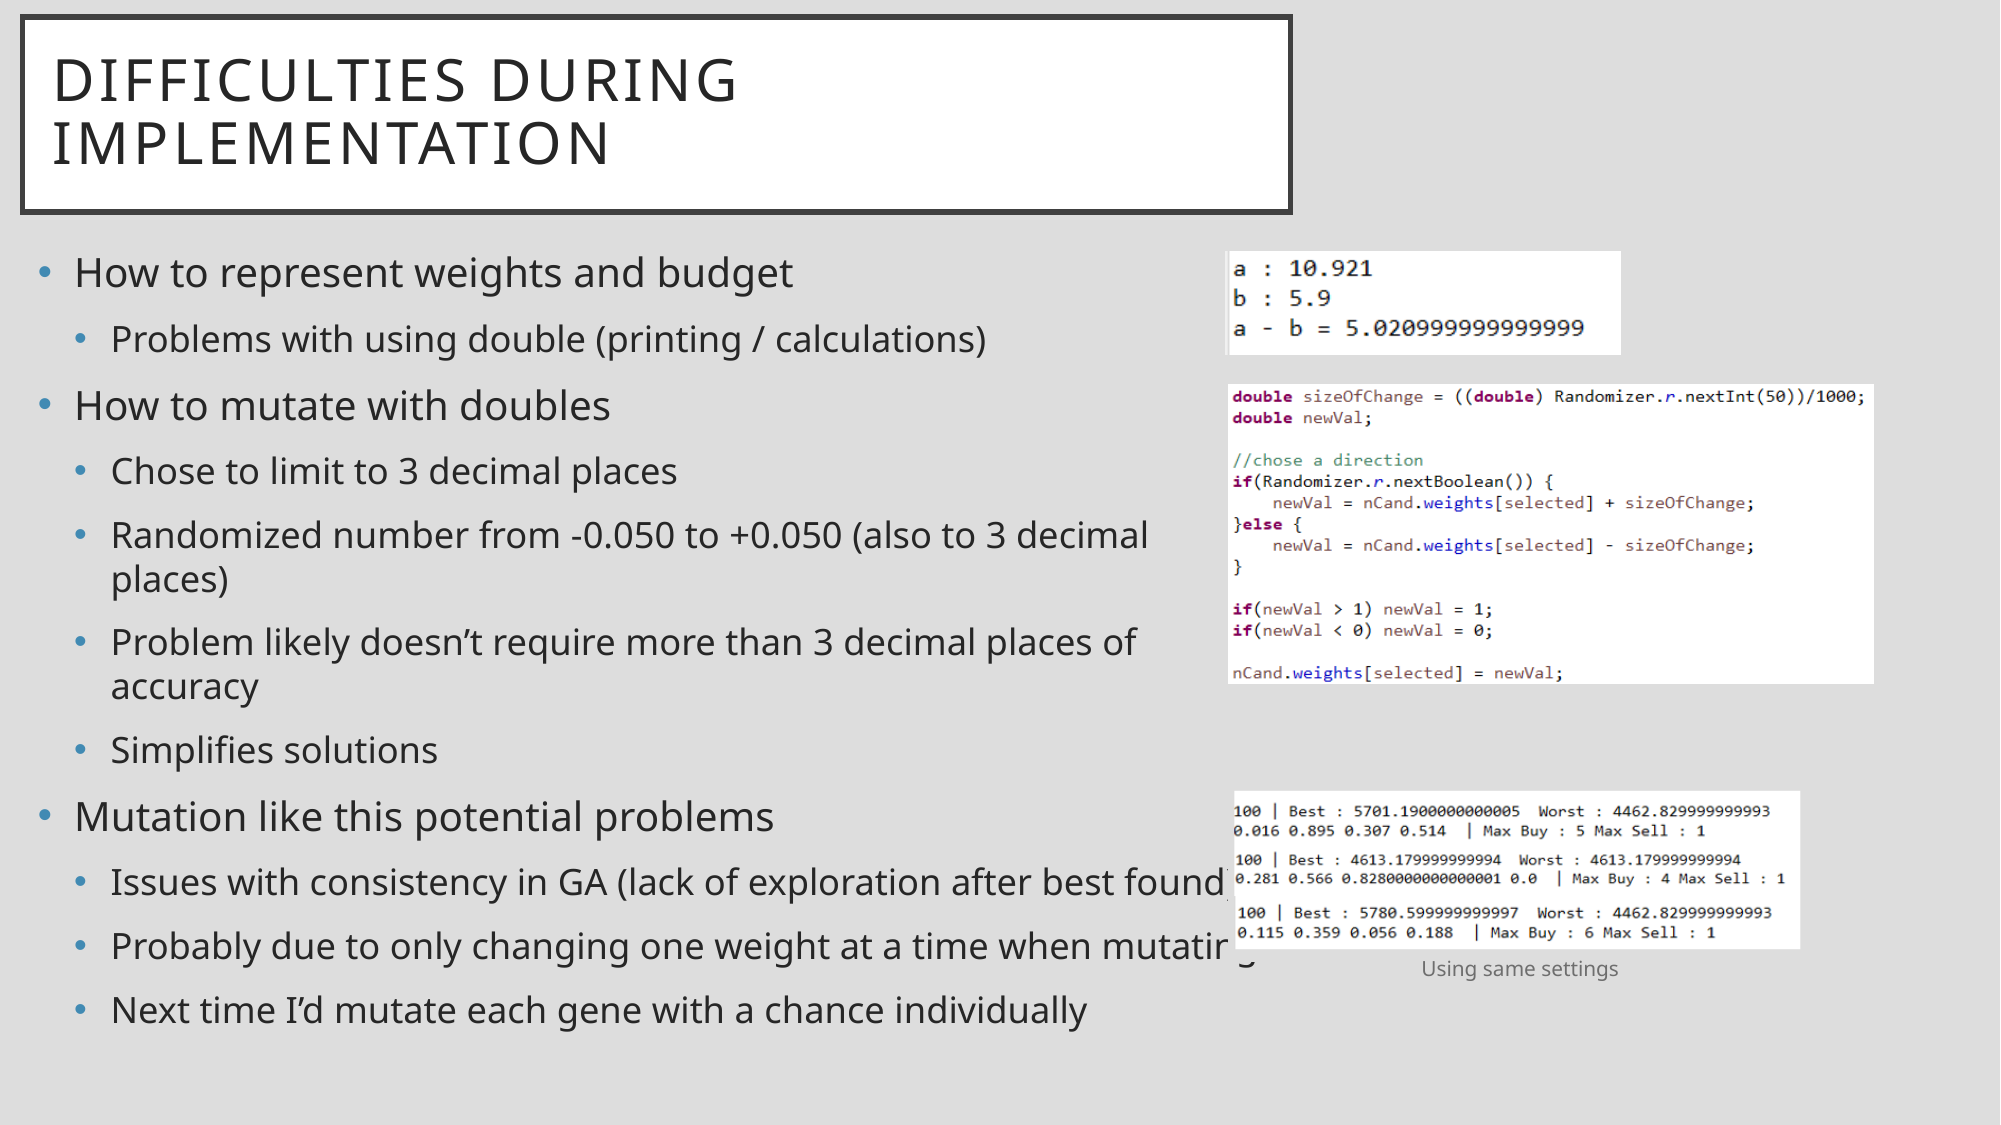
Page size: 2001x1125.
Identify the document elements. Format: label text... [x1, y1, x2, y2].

picture [1225, 251, 1621, 355]
picture [1228, 777, 1812, 962]
title Difficulties during implementation [20, 14, 1293, 215]
text_box Using same settings [1380, 962, 1660, 989]
picture [1228, 384, 1874, 684]
list How to represent weights and budget Problems with using double (printing / calculations) How to mutate with doubles Chose to limit to 3 decimal places Randomized number from -0.050 to +0.050 (also to 3 decimal places) Problem likely doesn’t require more than 3 decimal places of accuracy Simplifies solutions Mutation like this potential problems Issues with consistency in GA (lack of exploration after best found) Probably due to only changing one weight at a time when mutating Next time I’d mutate each gene with a chance individually [22, 239, 1291, 1118]
